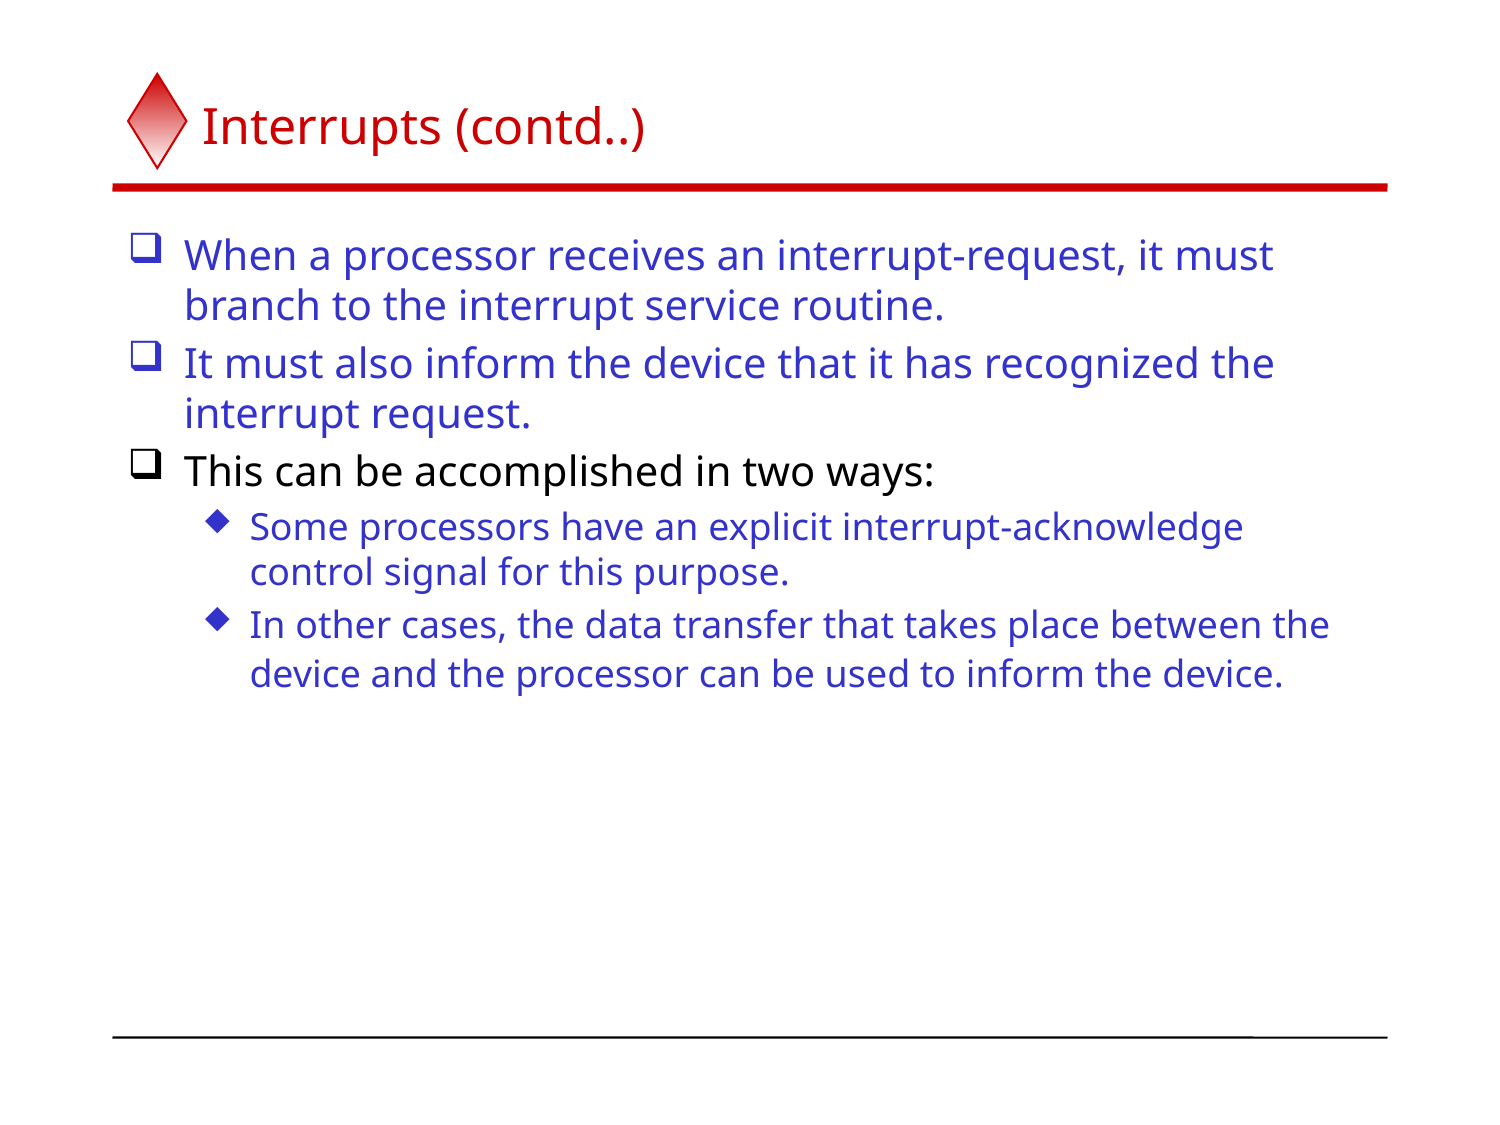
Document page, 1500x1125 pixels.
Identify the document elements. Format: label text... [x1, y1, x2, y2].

title Interrupts (contd..) [187, 75, 1388, 175]
list When a processor receives an interrupt-request, it must branch to the interrupt service routine. It must also inform the device that it has recognized the interrupt request. This can be accomplished in two ways: Some processors have an explicit interrupt-acknowledge control signal for this purpose. In other cases, the data transfer that takes place between the device and the processor can be used to inform the device. [112, 220, 1388, 1025]
